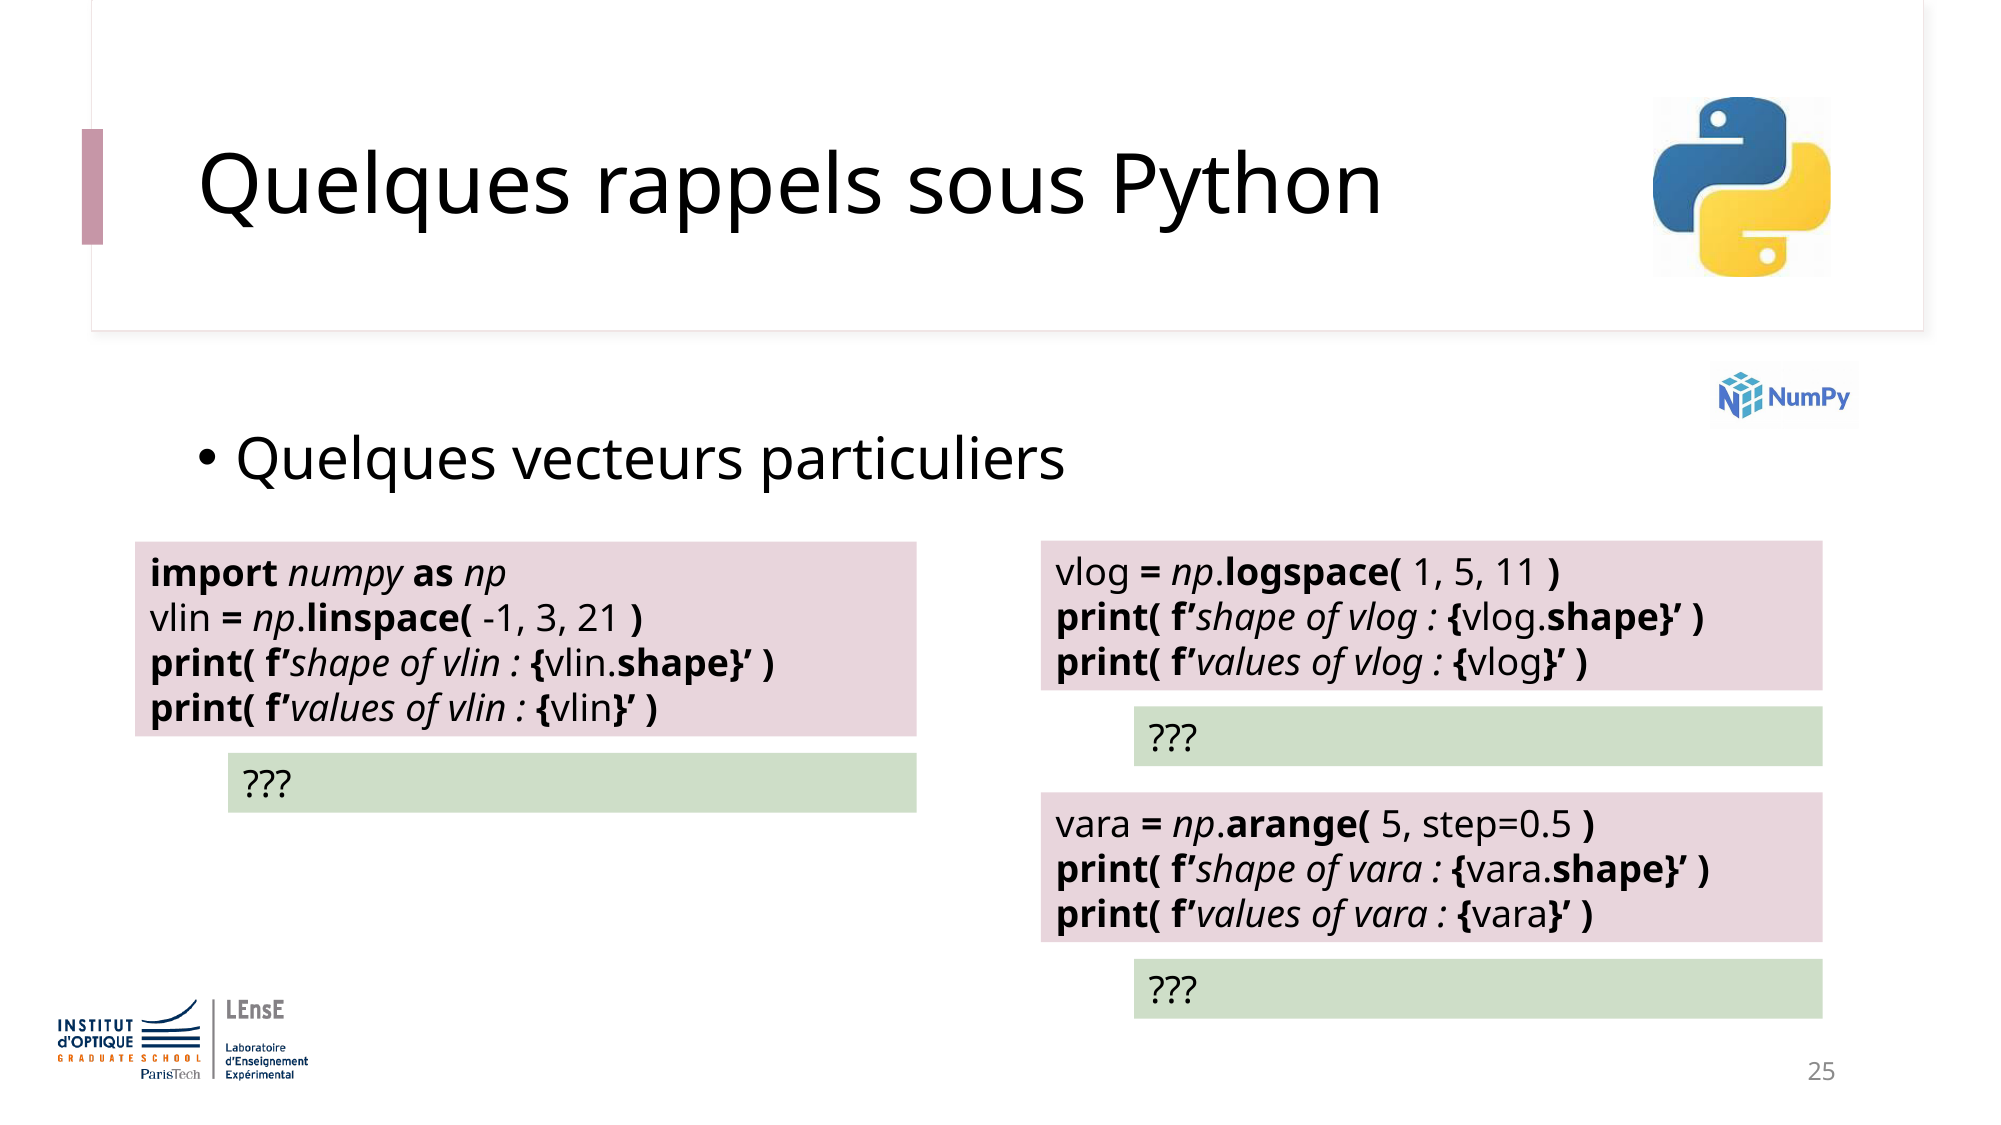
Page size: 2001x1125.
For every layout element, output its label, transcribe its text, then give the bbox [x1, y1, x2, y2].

text_box ??? [1134, 706, 1823, 767]
slide_number 25 [1401, 1042, 1851, 1103]
text_box ??? [1134, 958, 1823, 1019]
text_box import numpy as np vlin = np.linspace( -1, 3, 21 ) print( f’shape of vlin : {vlin.shape}’ ) print( f’values of vlin : {vlin}’ ) [135, 541, 917, 737]
picture [33, 973, 333, 1097]
text_box vara = np.arange( 5, step=0.5 ) print( f’shape of vara : {vara.shape}’ ) print( f’values of vara : {vara}’ ) [1040, 792, 1823, 943]
text_box vlog = np.logspace( 1, 5, 11 ) print( f’shape of vlog : {vlog.shape}’ ) print( f’values of vlog : {vlog}’ ) [1040, 540, 1823, 691]
picture [1710, 361, 1859, 429]
list Quelques vecteurs particuliers [183, 406, 1863, 1013]
picture [1653, 97, 1831, 276]
title Quelques rappels sous Python [183, 90, 1851, 284]
text_box ??? [228, 752, 917, 813]
